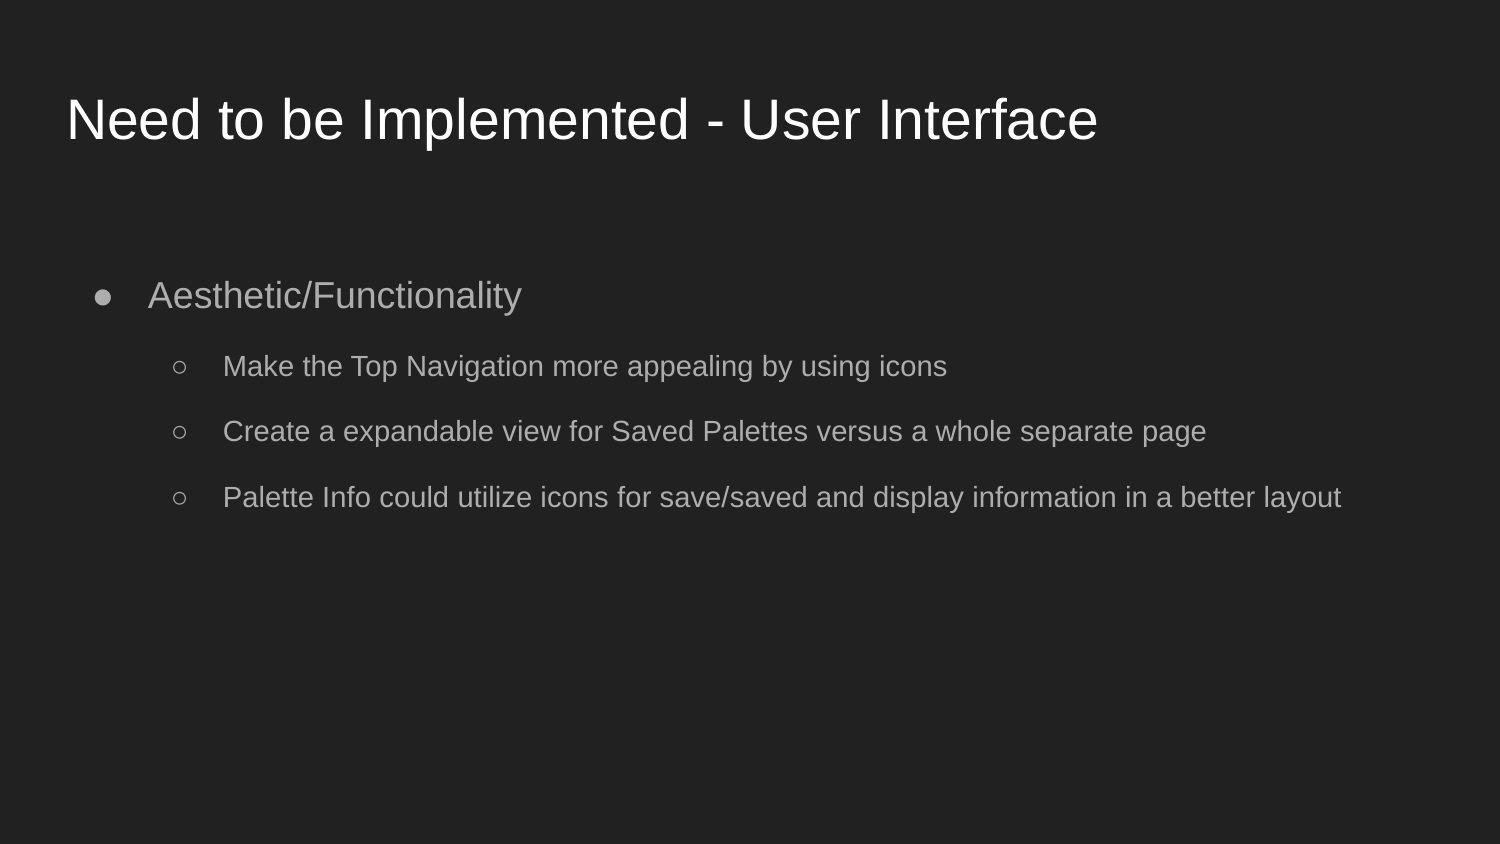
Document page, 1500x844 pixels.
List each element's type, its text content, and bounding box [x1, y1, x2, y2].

title Need to be Implemented - User Interface [51, 72, 1449, 167]
list Aesthetic/Functionality Make the Top Navigation more appealing by using icons Create a expandable view for Saved Palettes versus a whole separate page Palette Info could utilize icons for save/saved and display information in a better layout [57, 217, 1387, 746]
